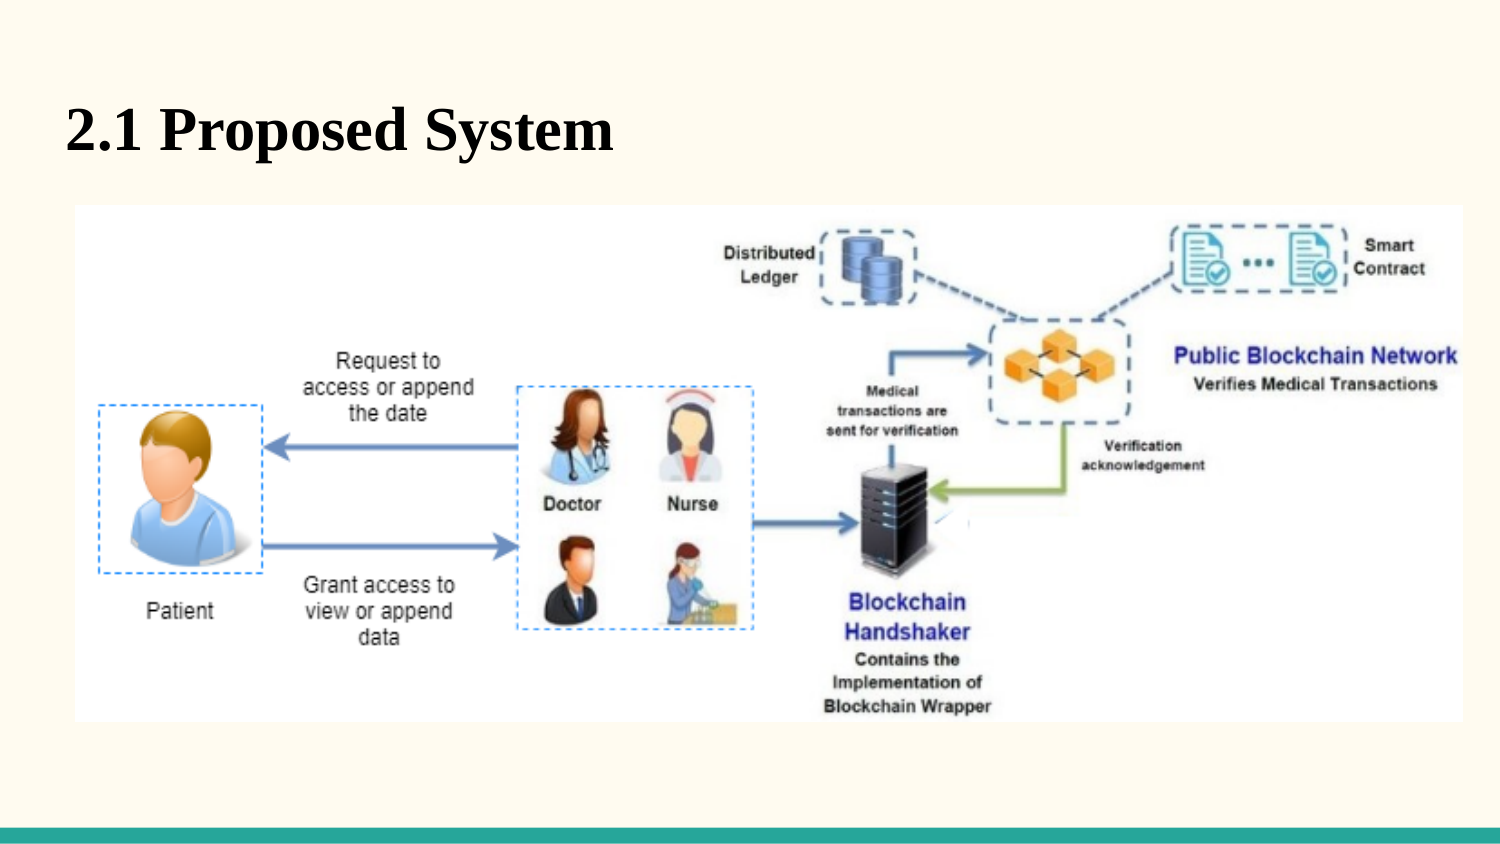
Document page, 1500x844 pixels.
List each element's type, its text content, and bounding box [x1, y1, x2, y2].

text_box 2.1 Proposed System [51, 72, 1449, 174]
picture [74, 205, 1463, 723]
text_box [51, 192, 1449, 750]
